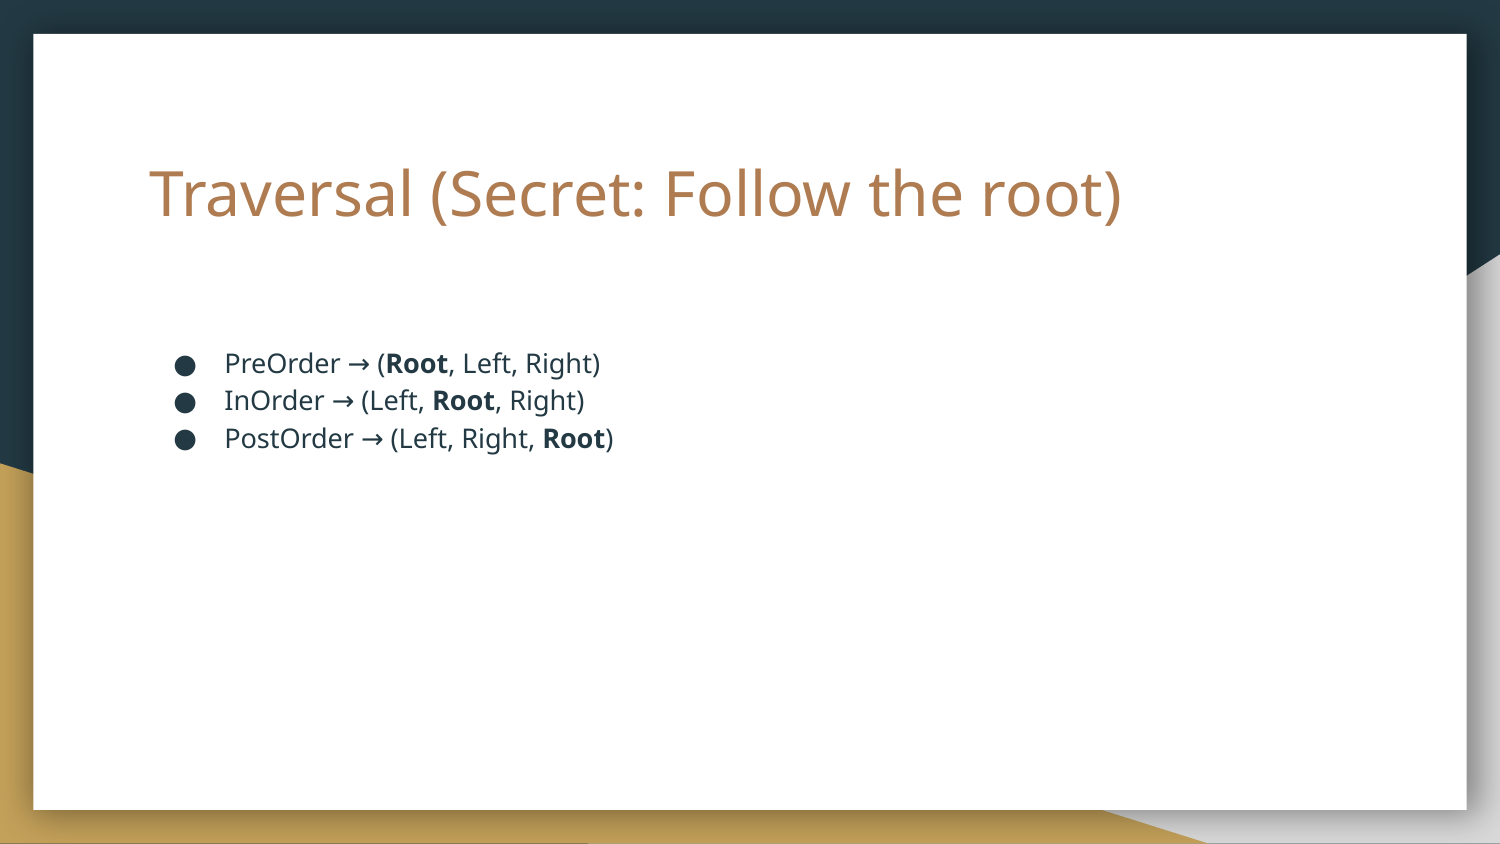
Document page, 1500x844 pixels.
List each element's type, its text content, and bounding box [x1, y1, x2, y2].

list PreOrder → (Root, Left, Right) InOrder → (Left, Root, Right) PostOrder → (Left, Right, Root) [134, 326, 1366, 729]
title Traversal (Secret: Follow the root) [134, 138, 1366, 296]
